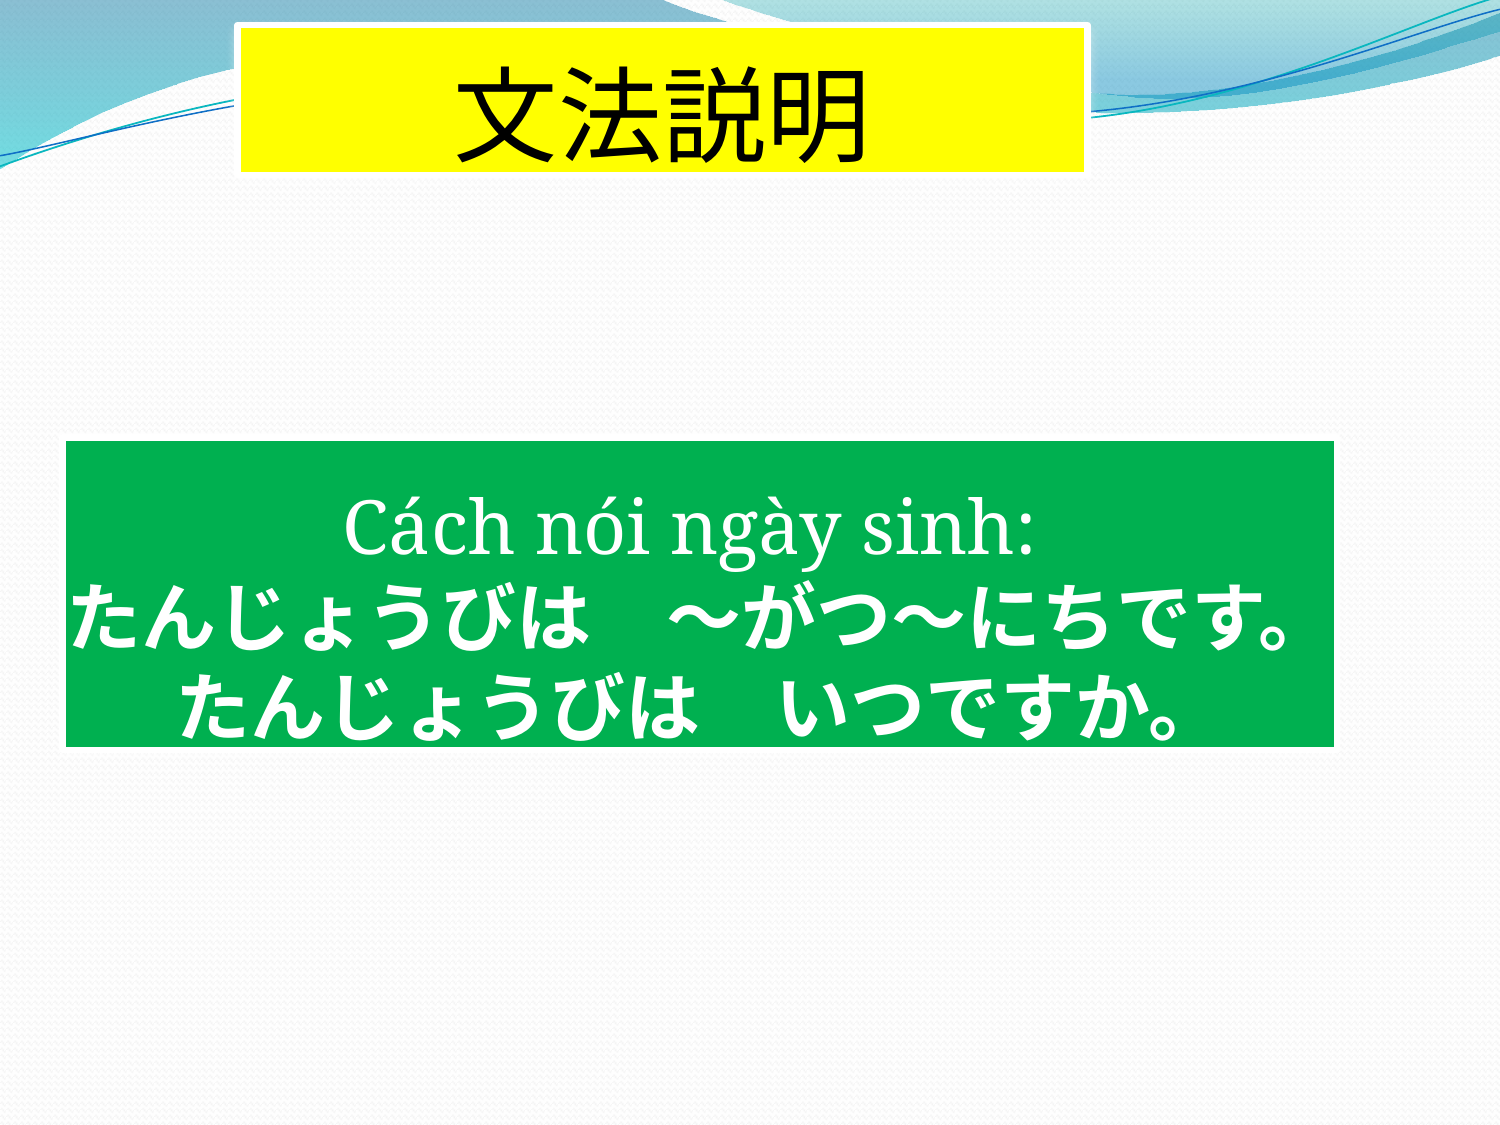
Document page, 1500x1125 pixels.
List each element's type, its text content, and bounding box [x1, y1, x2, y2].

title 文法説明 [234, 22, 1091, 178]
text_box Cách nói ngày sinh: たんじょうびは ～がつ～にちです。 たんじょうびは いつですか。 [59, 434, 1340, 753]
